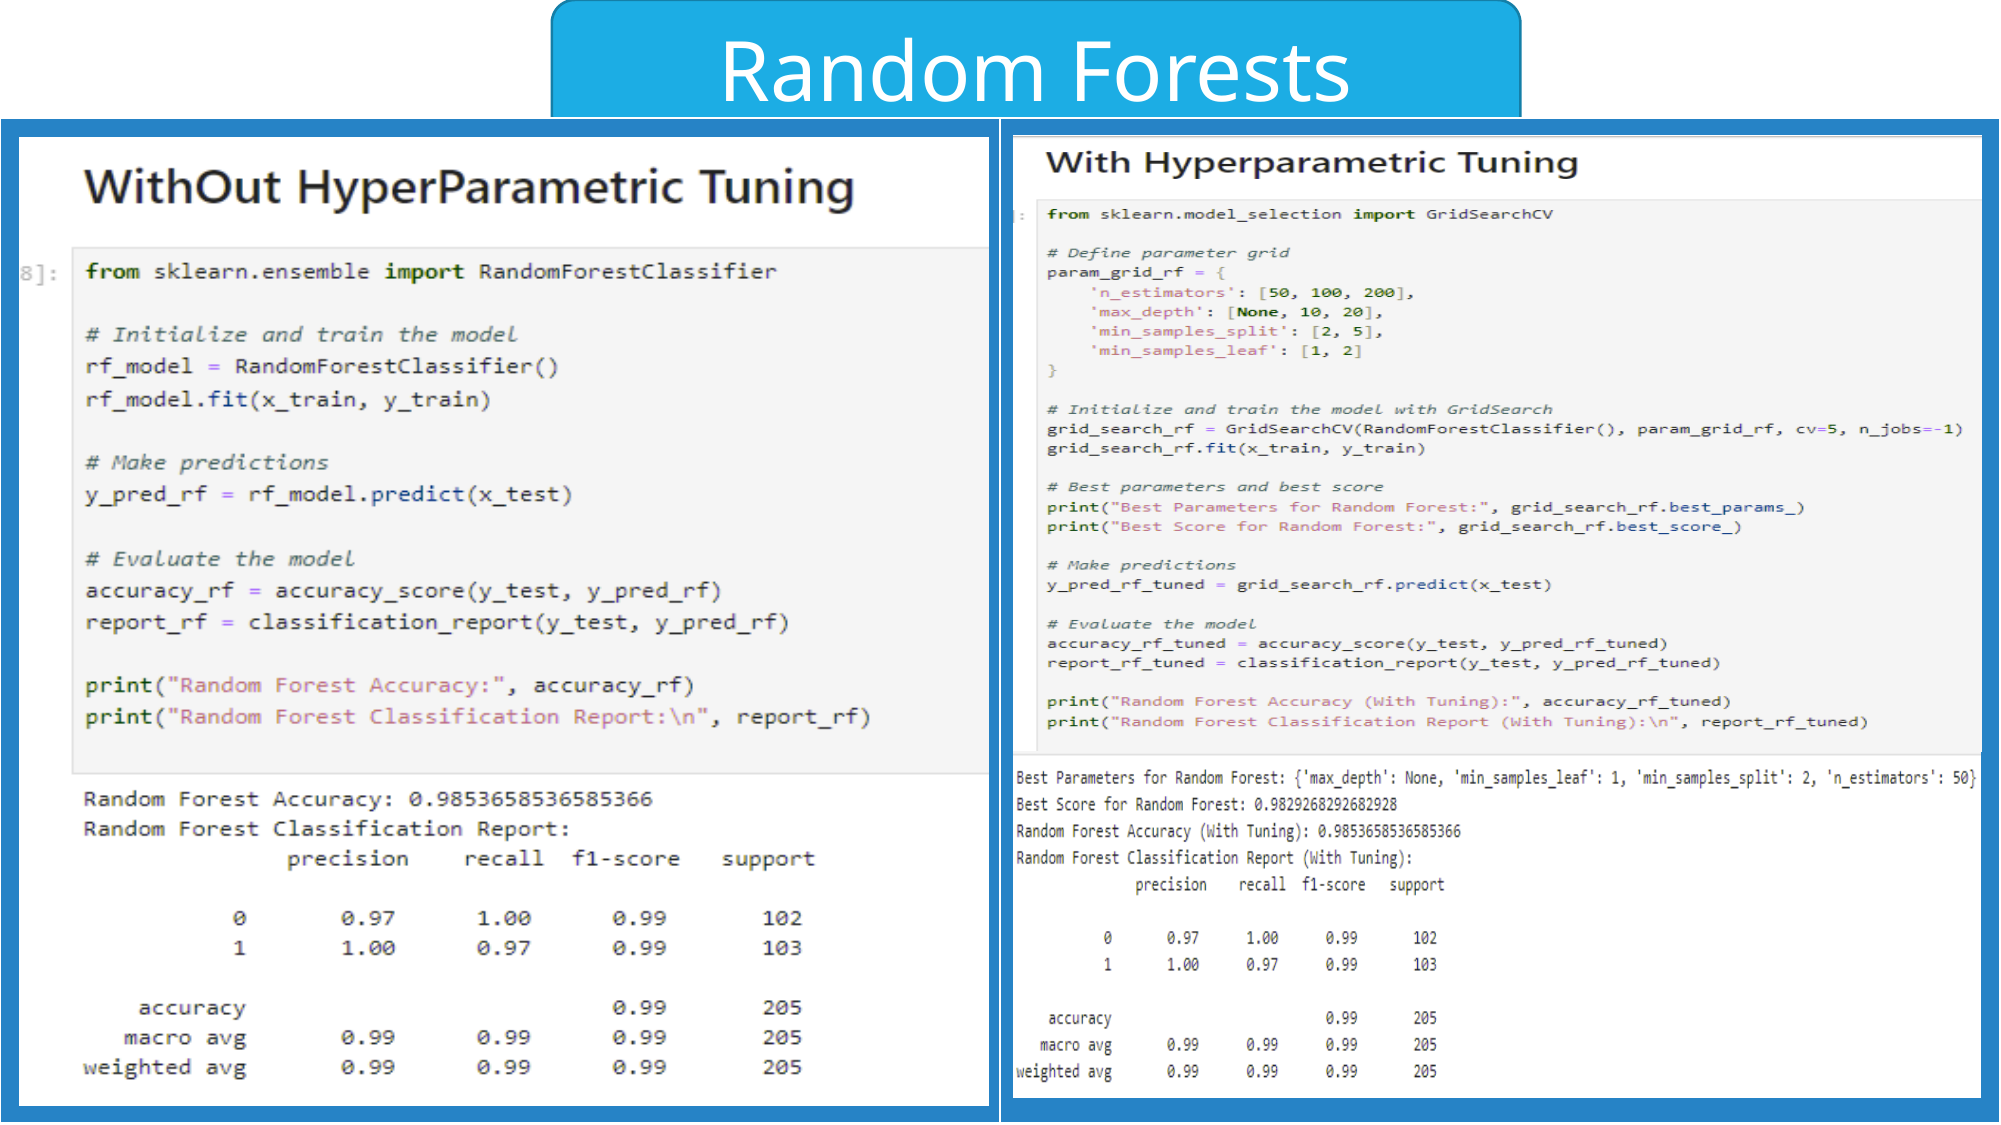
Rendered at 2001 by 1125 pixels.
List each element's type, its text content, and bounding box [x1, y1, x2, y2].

table_header [1001, 119, 1999, 1122]
table_header [1, 119, 999, 1122]
text_box Random Forests [550, 0, 1522, 117]
picture [1012, 135, 1982, 1098]
picture [19, 136, 989, 1106]
